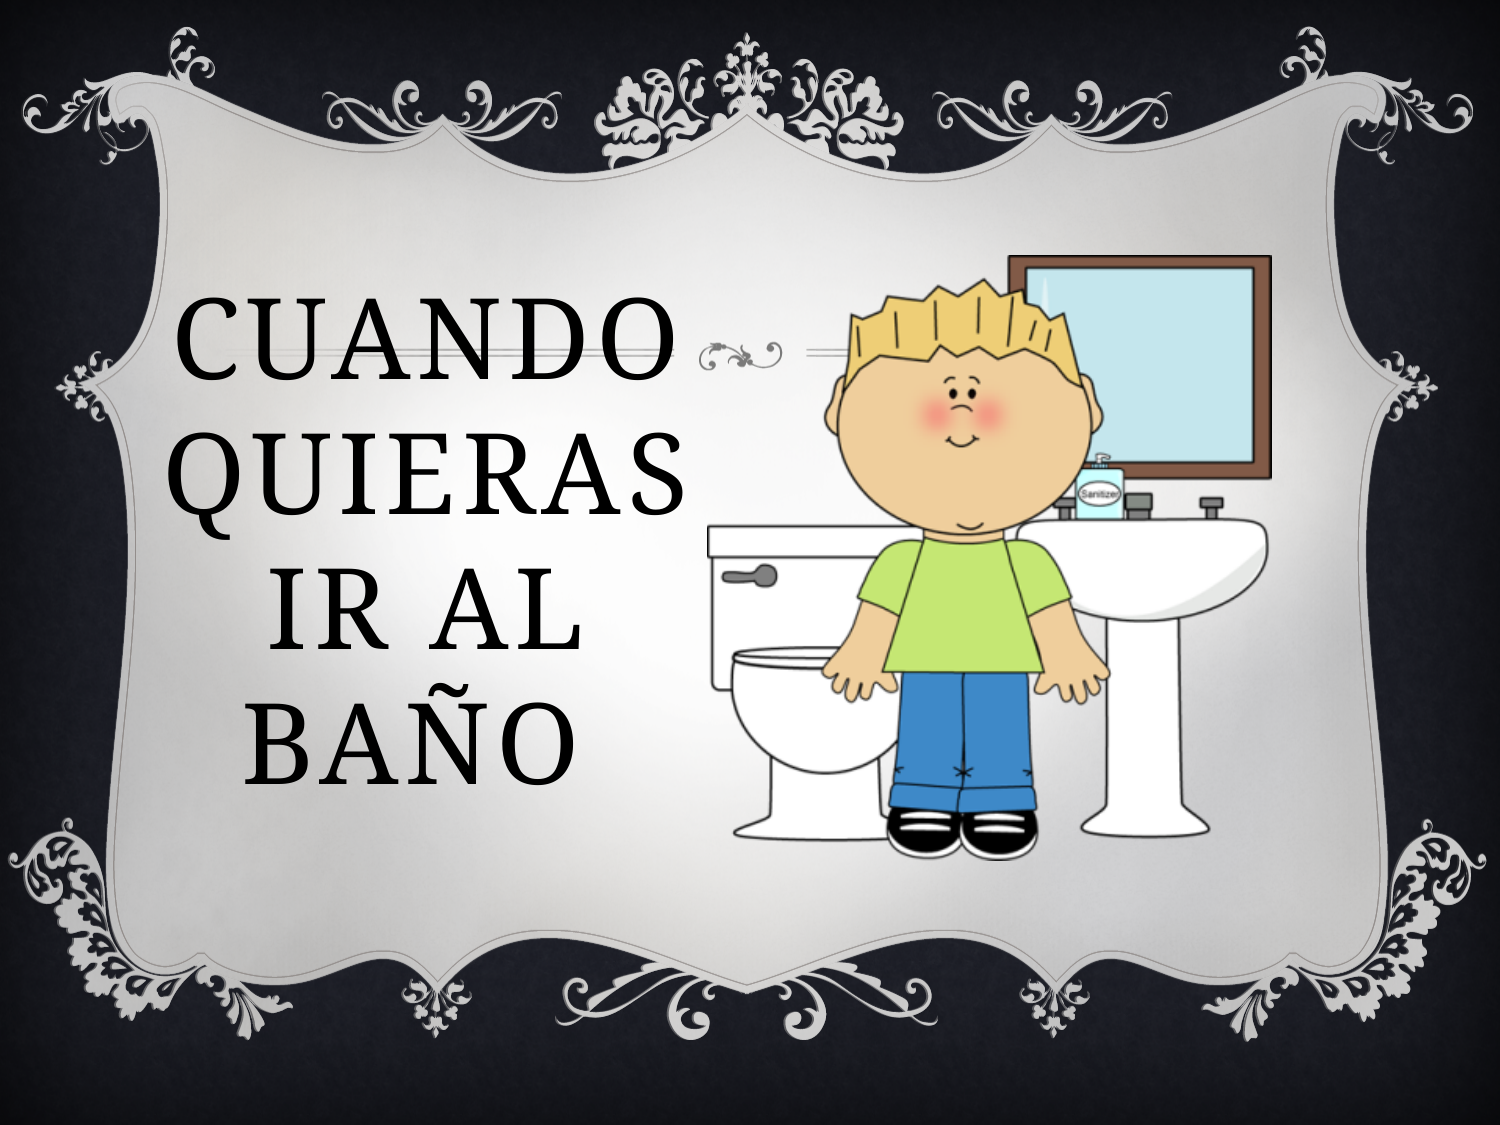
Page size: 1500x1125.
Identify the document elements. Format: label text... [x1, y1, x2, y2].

title Cuando quieras ir al baño [123, 177, 735, 815]
picture [0, 0, 1500, 1125]
